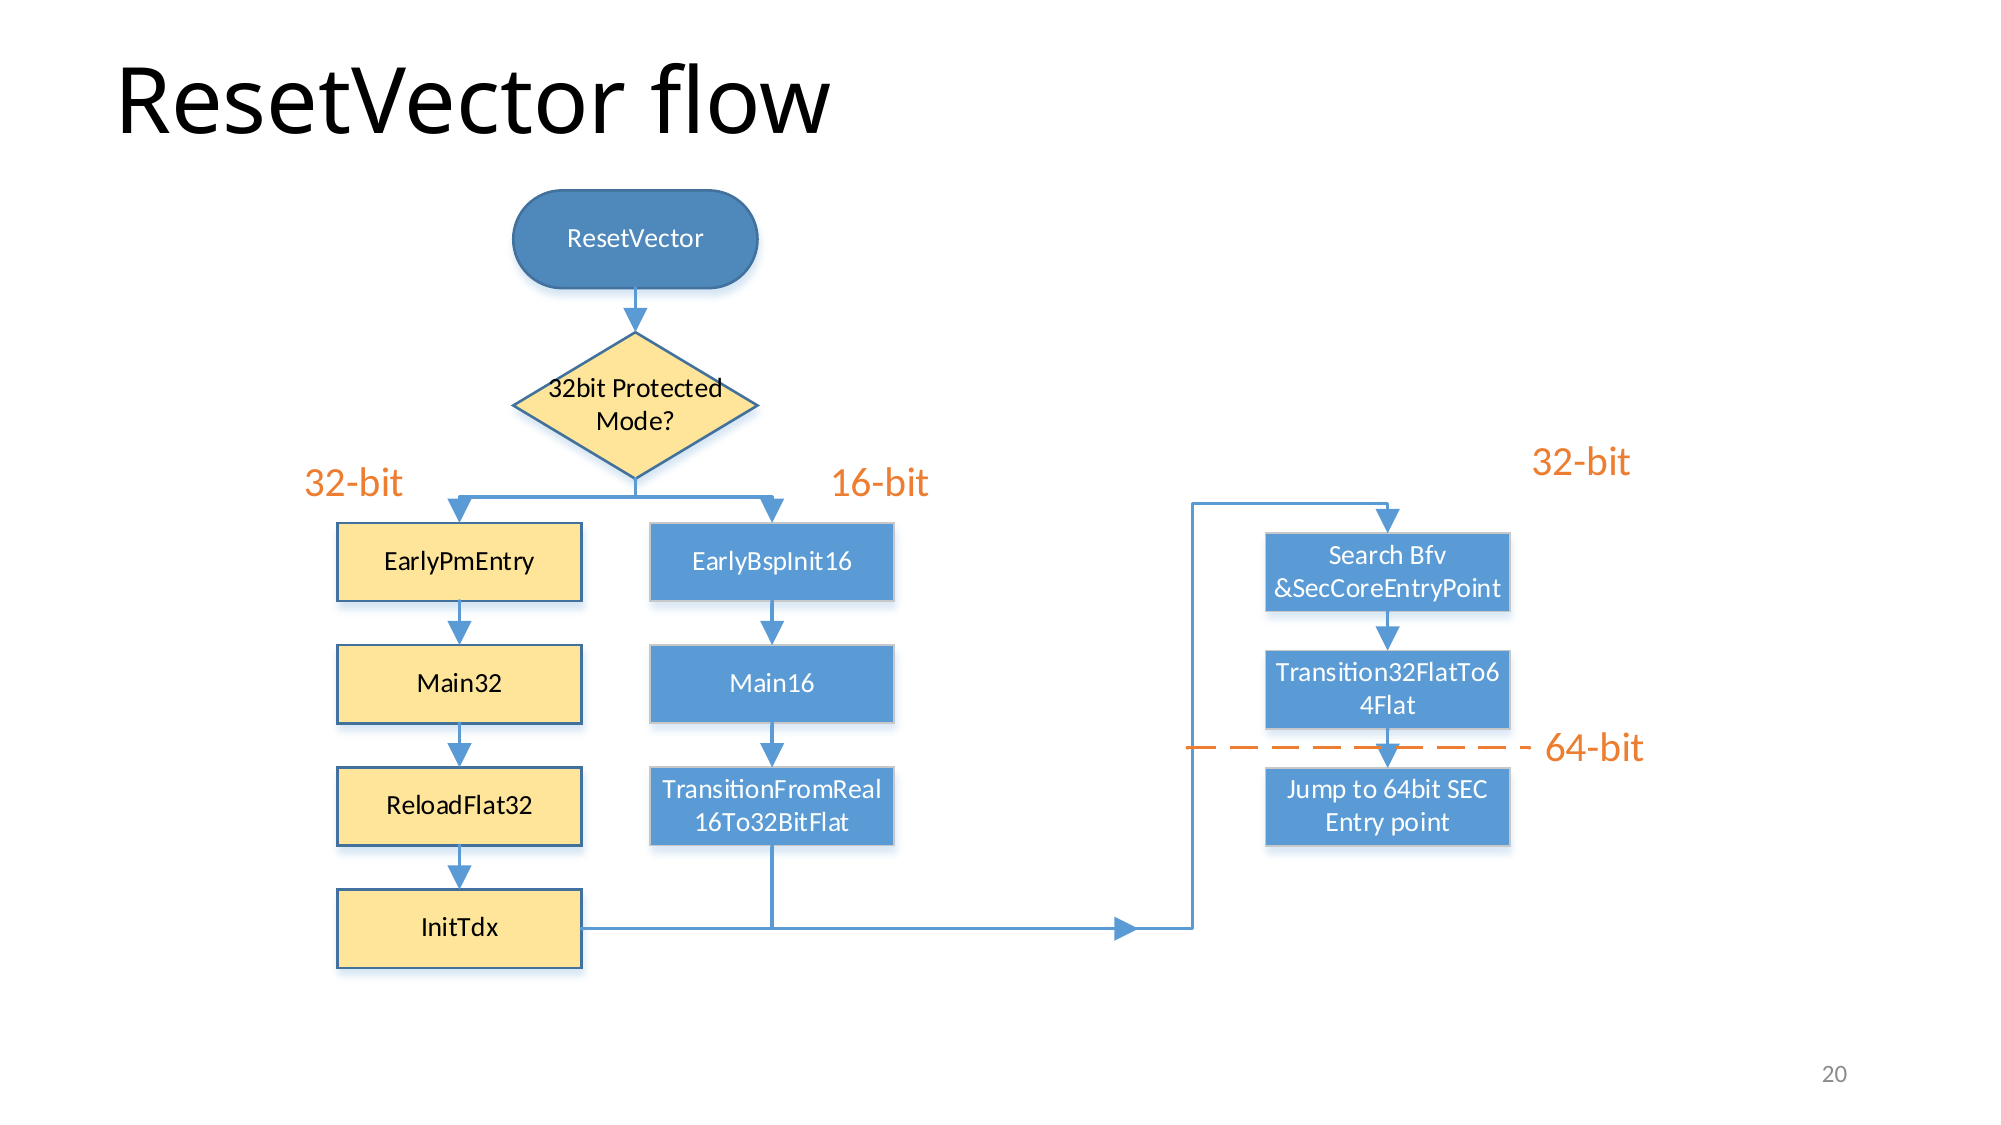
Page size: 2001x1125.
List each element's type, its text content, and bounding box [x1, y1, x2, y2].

slide_number 20 [1412, 1042, 1863, 1103]
picture [279, 181, 1667, 988]
text_box ResetVector flow [99, 47, 1900, 182]
